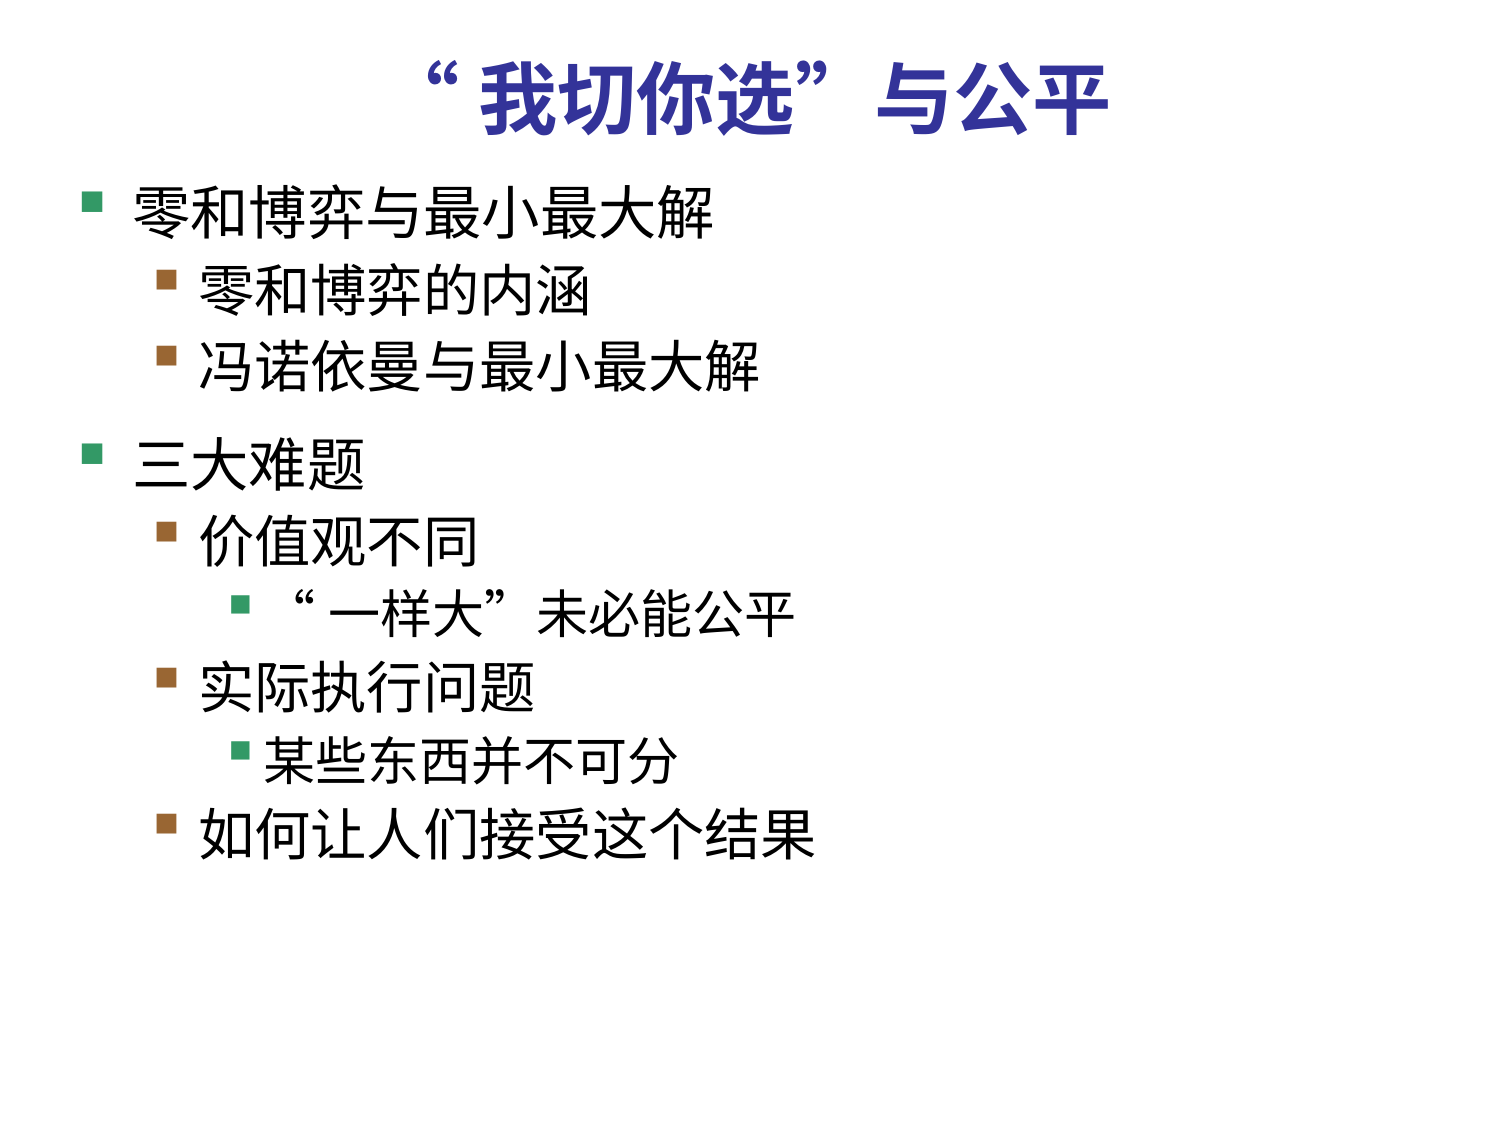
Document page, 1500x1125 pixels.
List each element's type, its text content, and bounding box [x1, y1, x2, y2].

list 零和博弈与最小最大解 零和博弈的内涵 冯诺依曼与最小最大解 三大难题 价值观不同 “一样大”未必能公平 实际执行问题 某些东西并不可分 如何让人们接受这个结果 [61, 165, 1425, 1005]
title “我切你选”与公平 [56, 41, 1436, 154]
